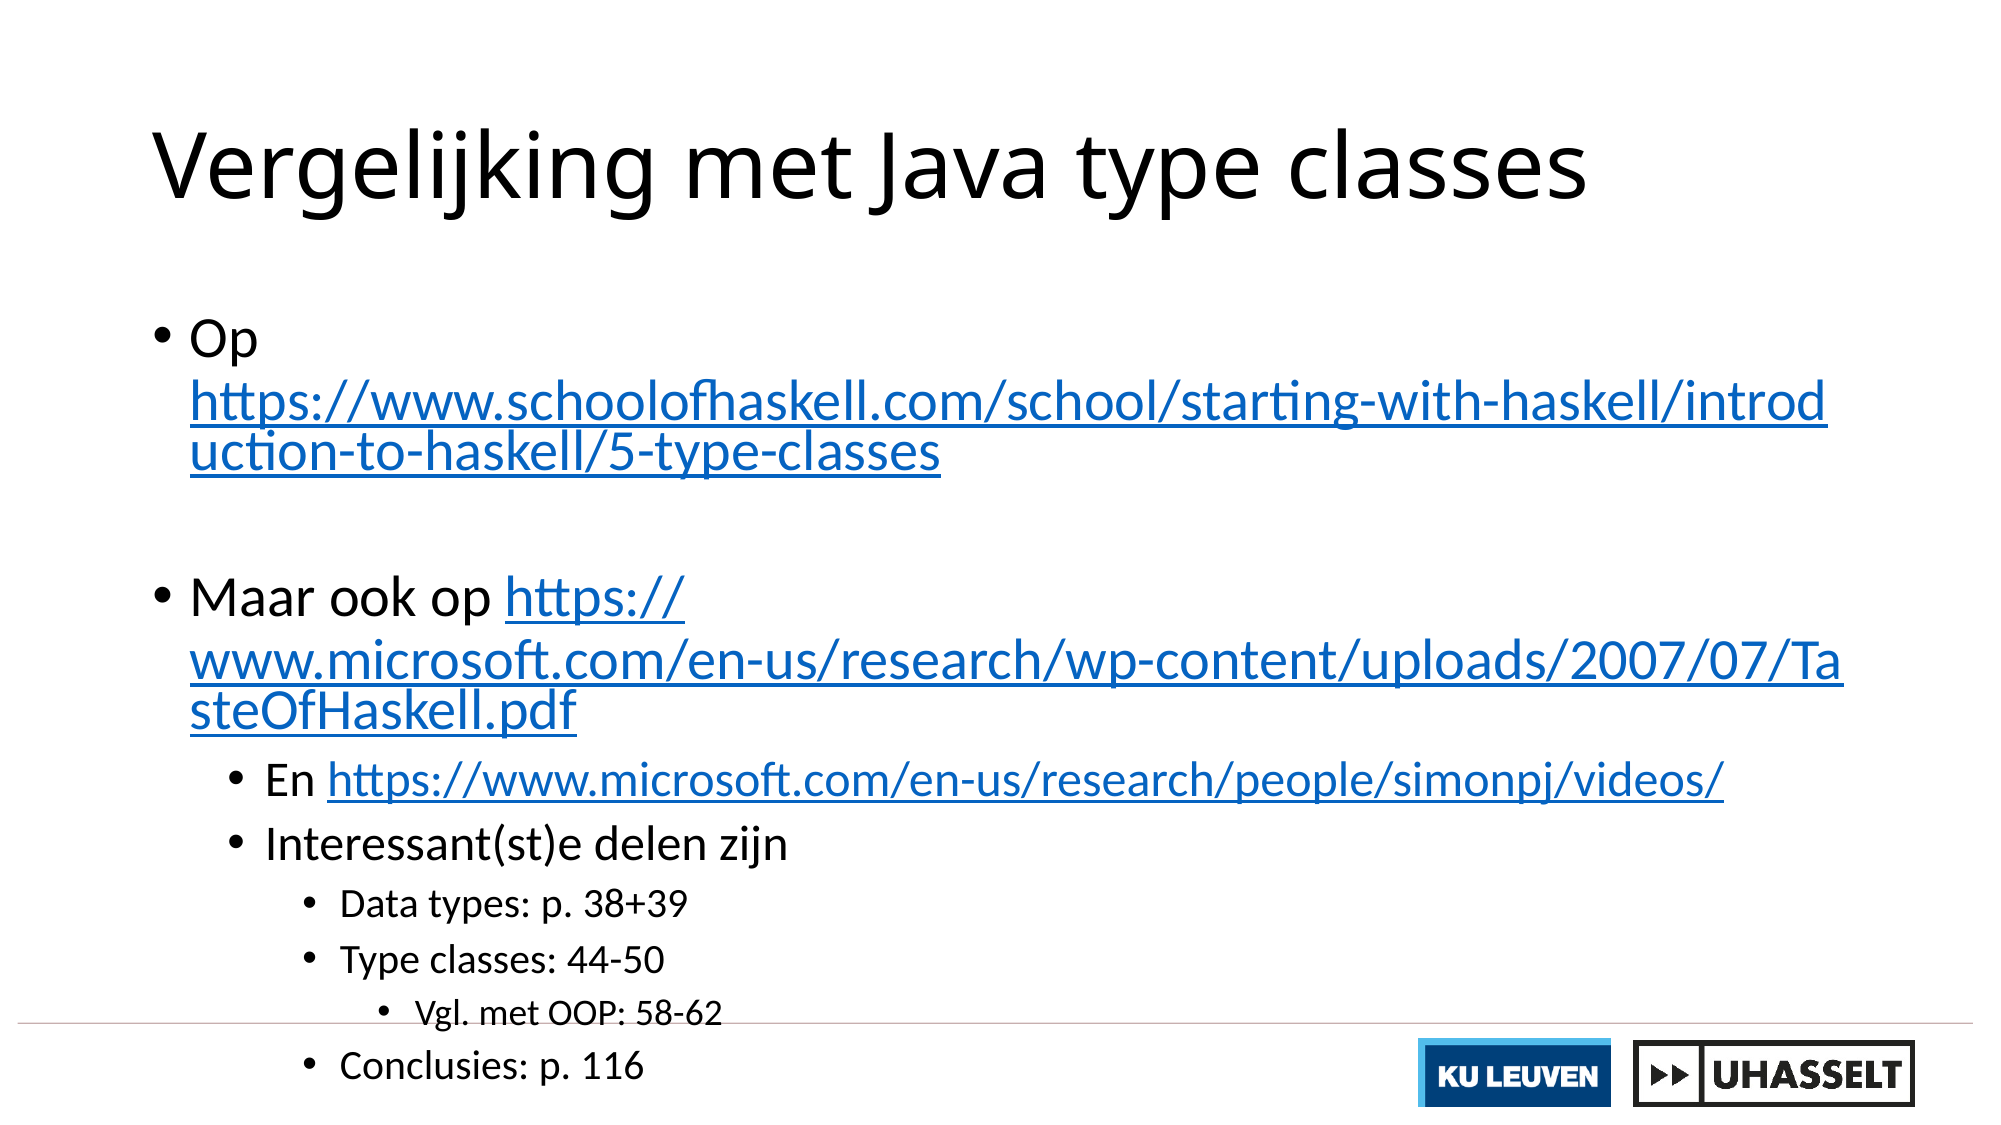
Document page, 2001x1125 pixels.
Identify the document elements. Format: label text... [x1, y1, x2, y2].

picture [1633, 1040, 1915, 1107]
title Vergelijking met Java type classes [137, 59, 1863, 278]
list Op https://www.schoolofhaskell.com/school/starting-with-haskell/introduction-to-haskell/5-type-classes Maar ook op https://www.microsoft.com/en-us/research/wp-content/uploads/2007/07/TasteOfHaskell.pdf En https://www.microsoft.com/en-us/research/people/simonpj/videos/ Interessant(st)e delen zijn Data types: p. 38+39 Type classes: 44-50 Vgl. met OOP: 58-62 Conclusies: p. 116 [137, 299, 1863, 1014]
picture [1418, 1038, 1611, 1107]
